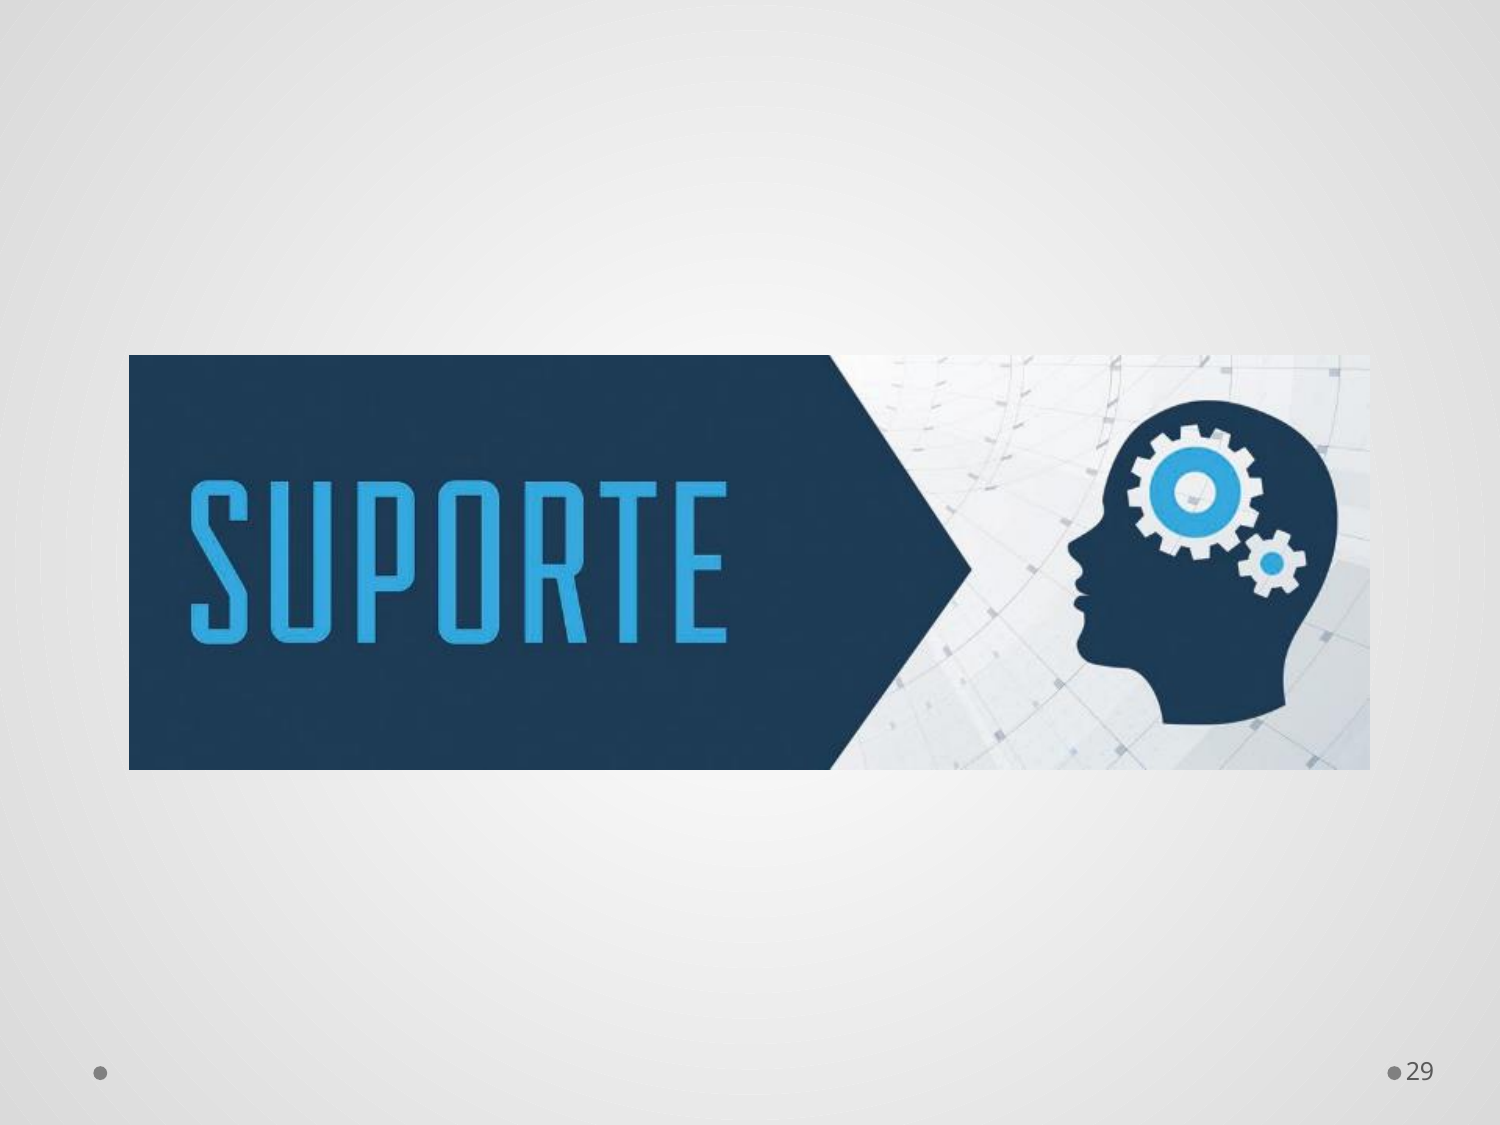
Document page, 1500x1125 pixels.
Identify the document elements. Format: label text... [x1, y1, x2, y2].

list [129, 355, 1371, 770]
slide_number 29 [1401, 1042, 1494, 1103]
